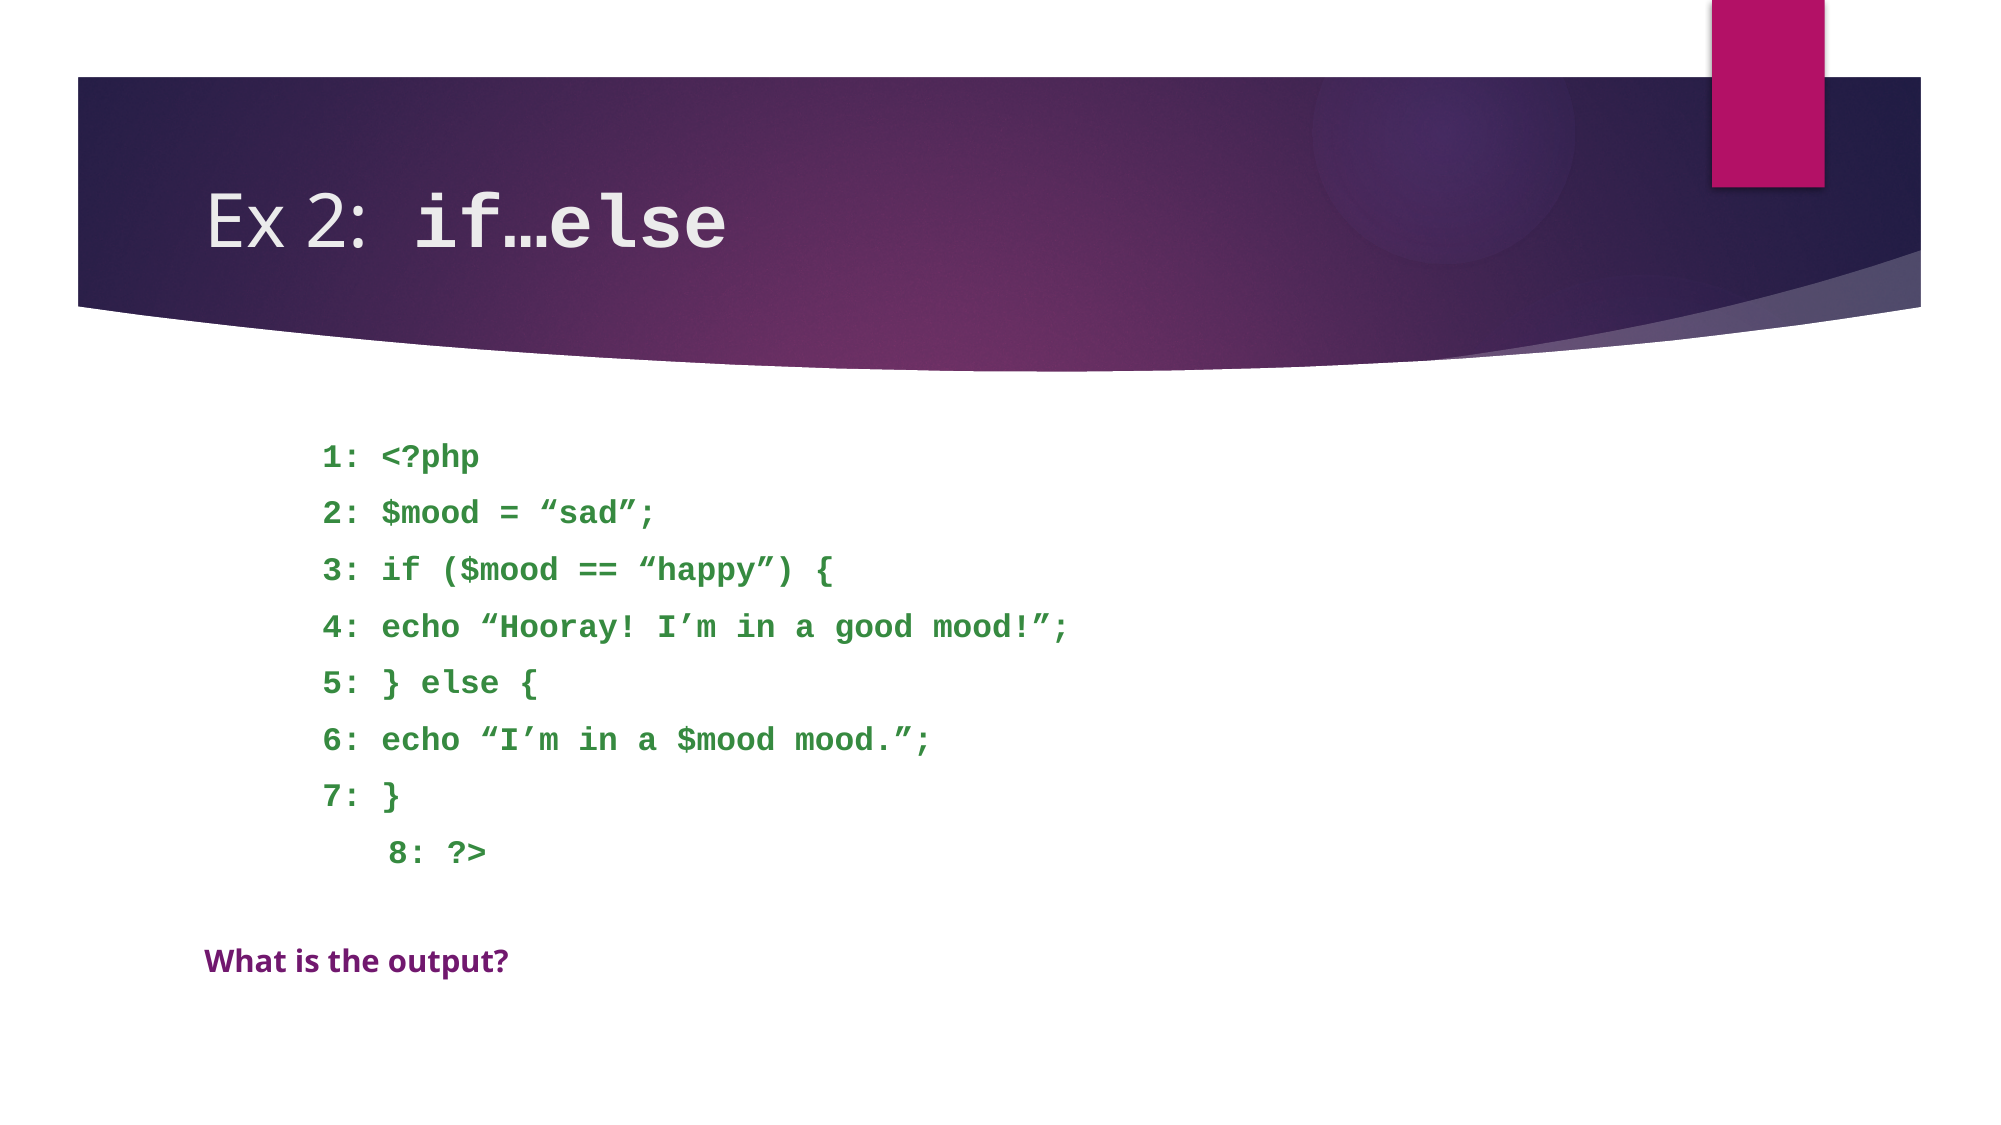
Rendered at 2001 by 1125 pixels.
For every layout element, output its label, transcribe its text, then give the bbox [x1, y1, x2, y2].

title Ex 2: if…else [189, 159, 1627, 276]
list 1: <?php 2: $mood = “sad”; 3: if ($mood == “happy”) { 4: echo “Hooray! I’m in a good mood!”; 5: } else { 6: echo “I’m in a $mood mood.”; 7: } 8: ?> What is the output? [189, 427, 1638, 988]
